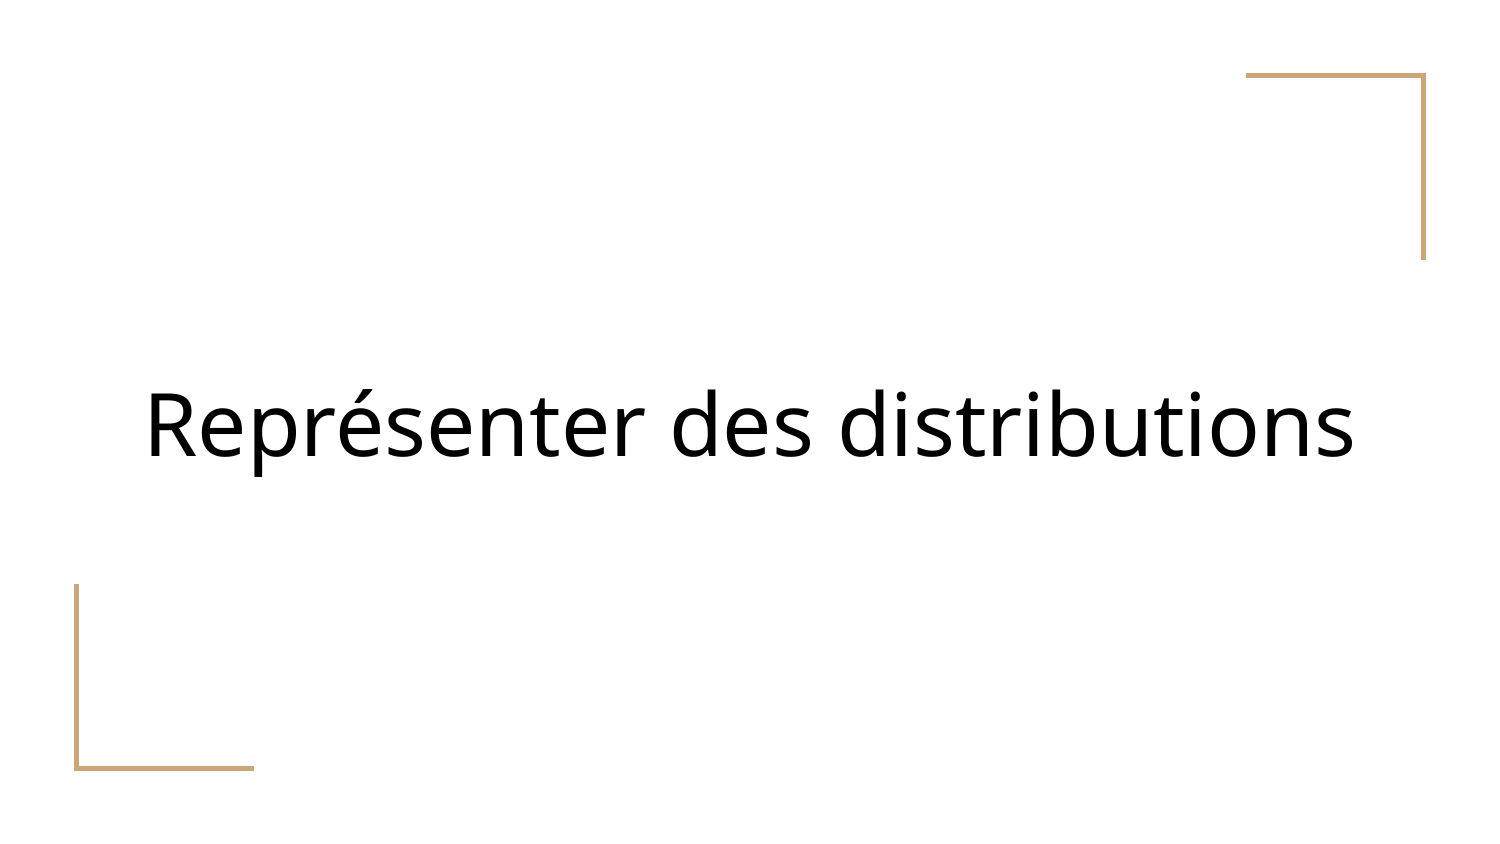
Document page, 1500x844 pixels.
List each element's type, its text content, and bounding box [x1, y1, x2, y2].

title Représenter des distributions [126, 296, 1374, 548]
